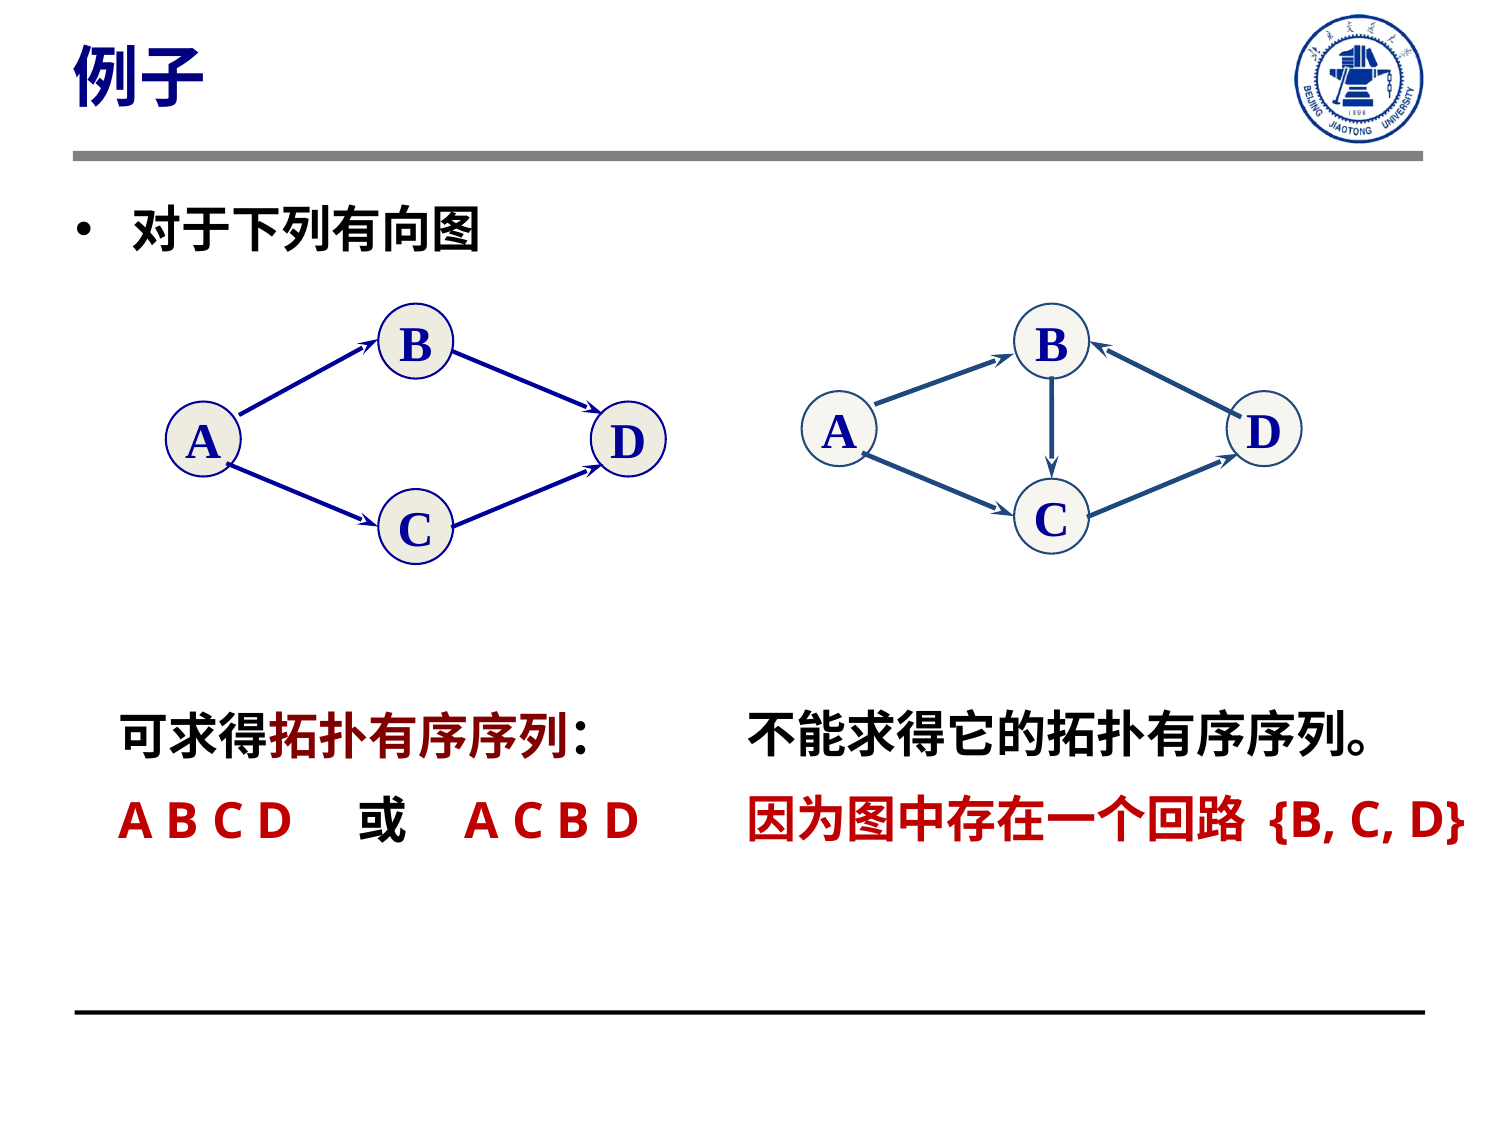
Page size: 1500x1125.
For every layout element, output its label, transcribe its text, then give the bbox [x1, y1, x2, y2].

text_box [357, 339, 379, 355]
text_box C [378, 489, 454, 565]
text_box [356, 512, 379, 527]
text_box C [1014, 478, 1090, 554]
text_box D [1226, 391, 1302, 467]
text_box D [590, 401, 666, 477]
text_box [992, 353, 1015, 367]
text_box B [378, 303, 454, 379]
text_box 例子 [58, 34, 762, 122]
text_box 不能求得它的拓扑有序序列。 因为图中存在一个回路 {B, C, D} [731, 694, 1500, 940]
text_box [581, 400, 604, 415]
text_box [1089, 341, 1111, 356]
text_box A [801, 391, 877, 467]
text_box 可求得拓扑有序序列： A B C D 或 A C B D [103, 696, 731, 857]
text_box [581, 464, 604, 478]
picture [1294, 14, 1424, 144]
text_box B [1014, 303, 1090, 379]
text_box A [165, 401, 241, 477]
text_box [992, 502, 1015, 517]
text_box [1045, 457, 1058, 479]
text_box [1217, 453, 1240, 468]
text_box 对于下列有向图 [60, 190, 497, 266]
